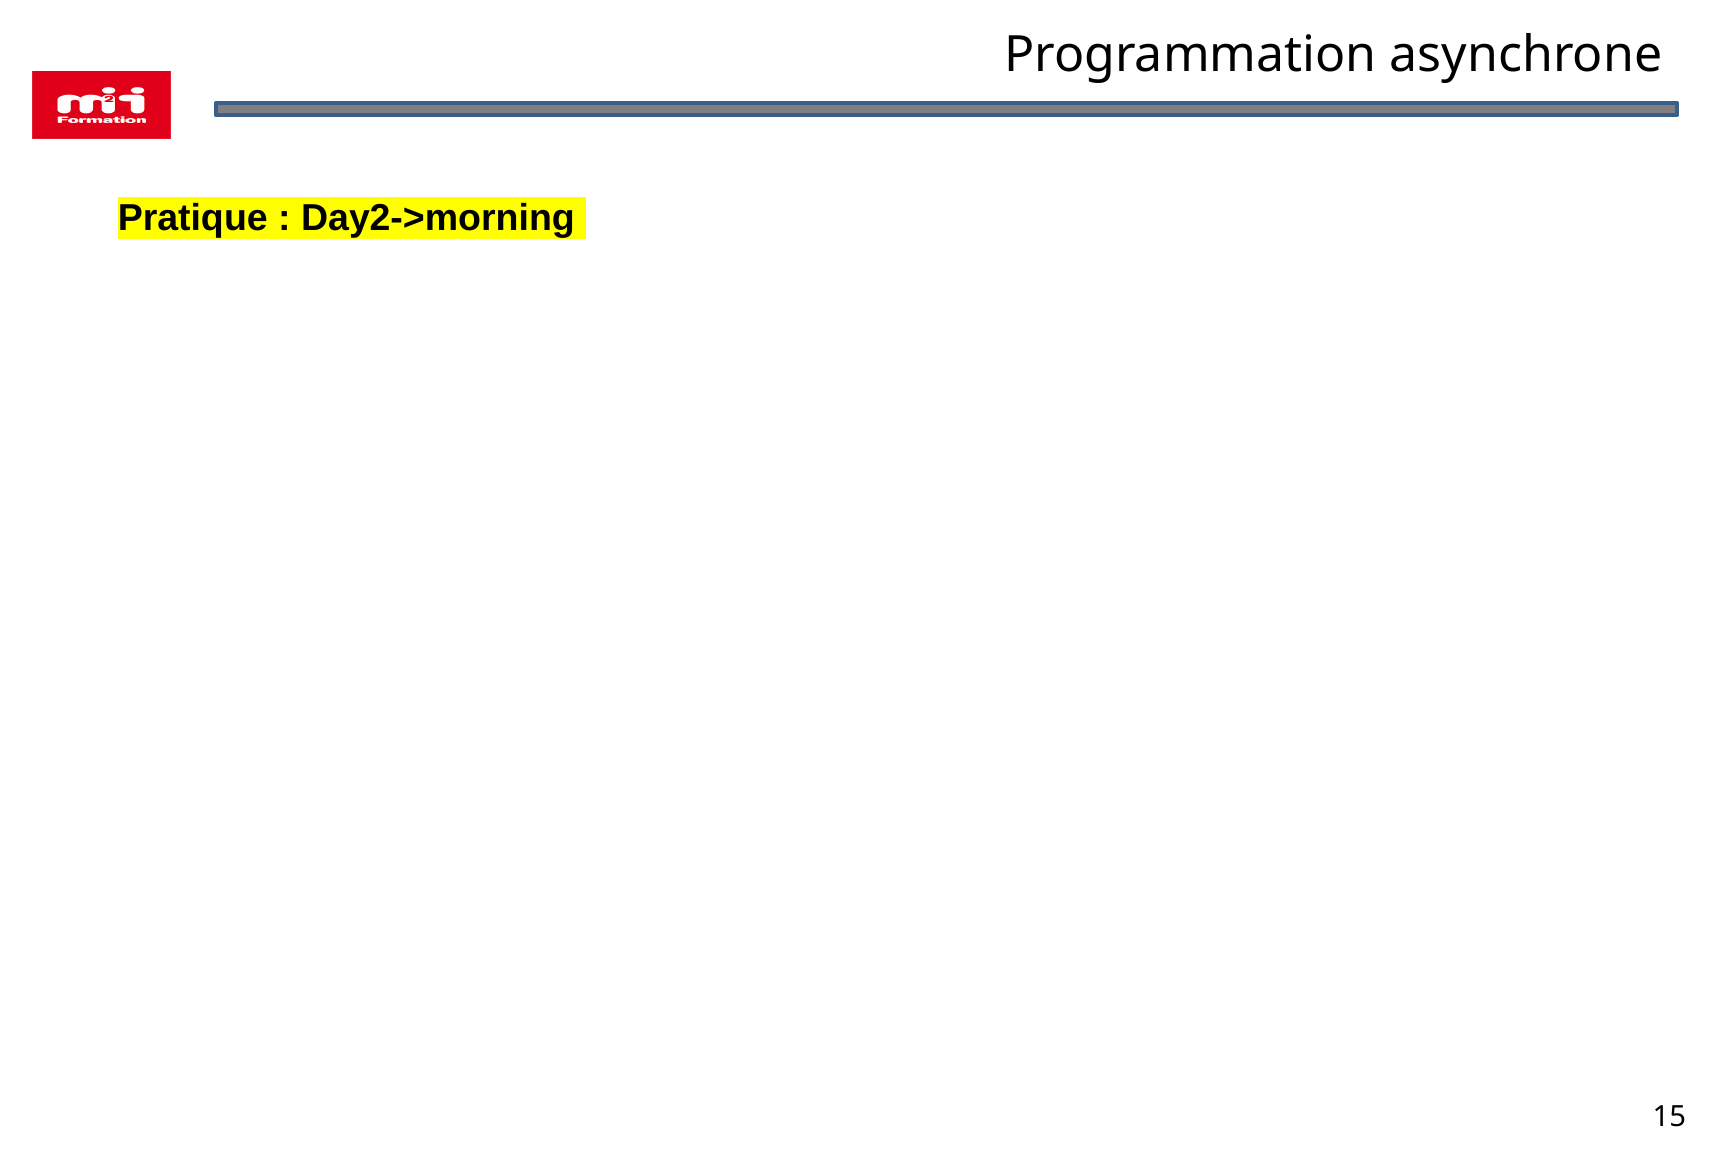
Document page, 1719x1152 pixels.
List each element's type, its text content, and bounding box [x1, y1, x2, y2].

text_box Pratique : Day2->morning [103, 185, 1663, 426]
picture [32, 71, 171, 139]
slide_number 15 [1620, 1090, 1719, 1152]
text_box Programmation asynchrone [79, 21, 1663, 82]
